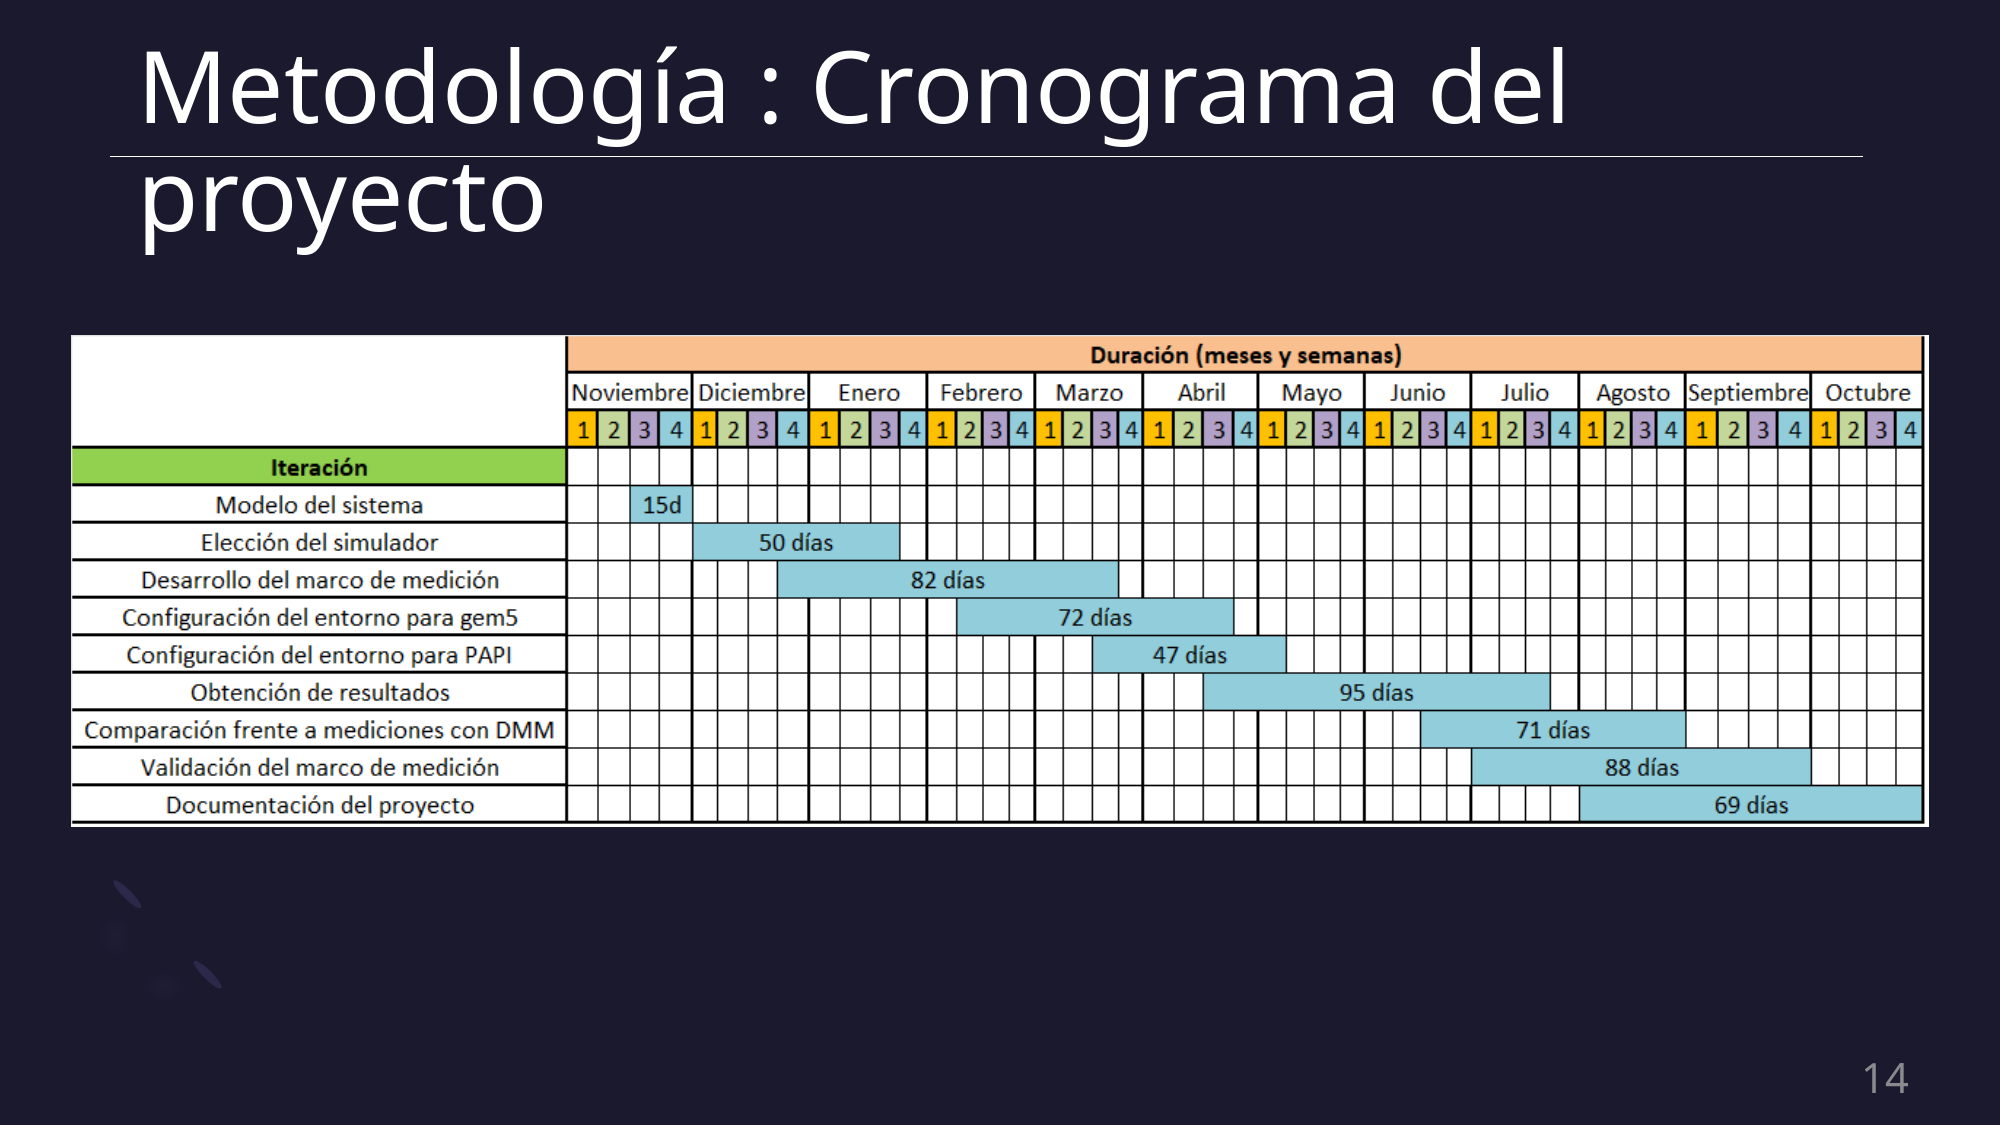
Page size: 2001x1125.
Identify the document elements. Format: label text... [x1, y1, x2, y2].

title Metodología : Cronograma del proyecto [137, 37, 1863, 144]
picture [71, 335, 1929, 827]
slide_number 14 [1632, 1067, 1910, 1093]
